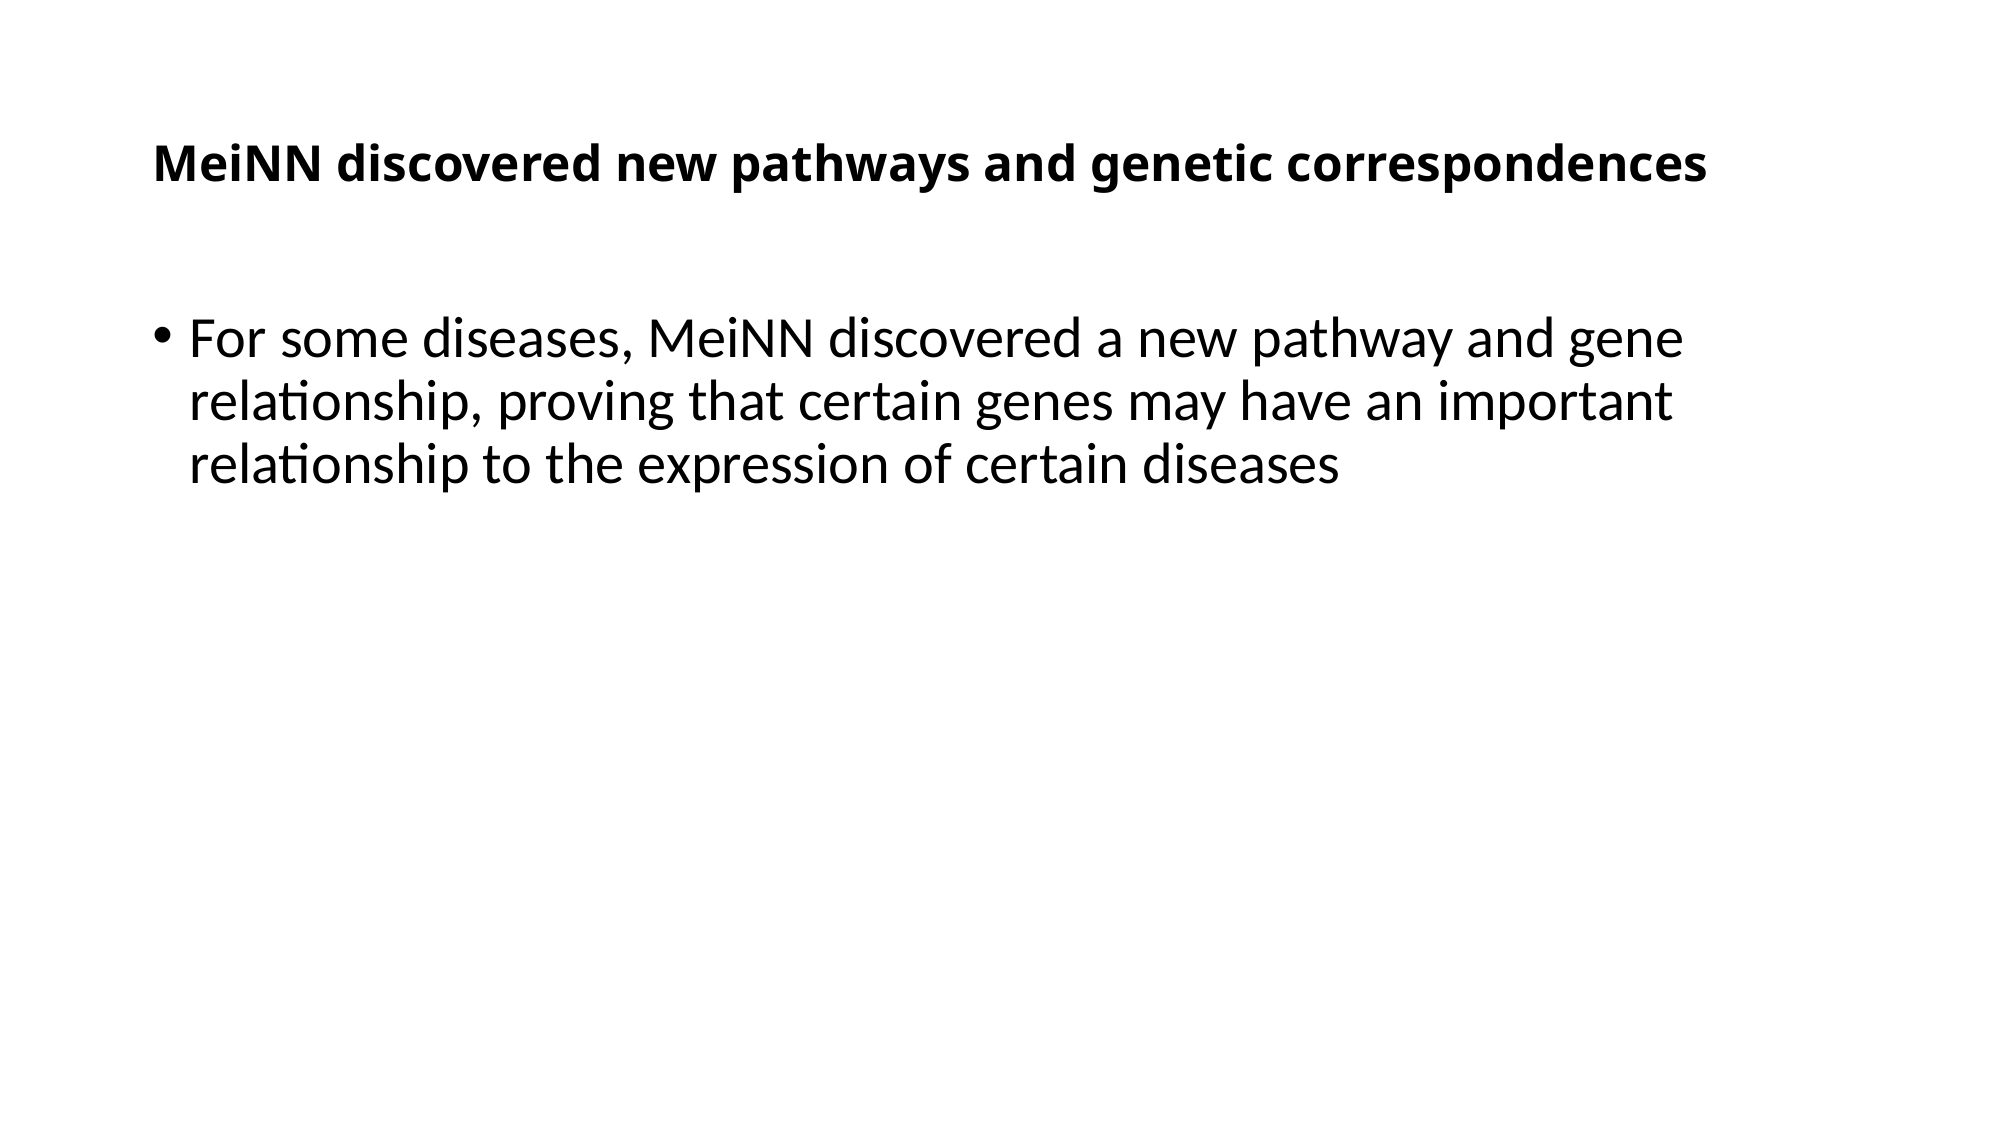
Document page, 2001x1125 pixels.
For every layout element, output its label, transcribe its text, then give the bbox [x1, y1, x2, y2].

list For some diseases, MeiNN discovered a new pathway and gene relationship, proving that certain genes may have an important relationship to the expression of certain diseases [137, 299, 1863, 1014]
title MeiNN discovered new pathways and genetic correspondences [137, 59, 1863, 278]
